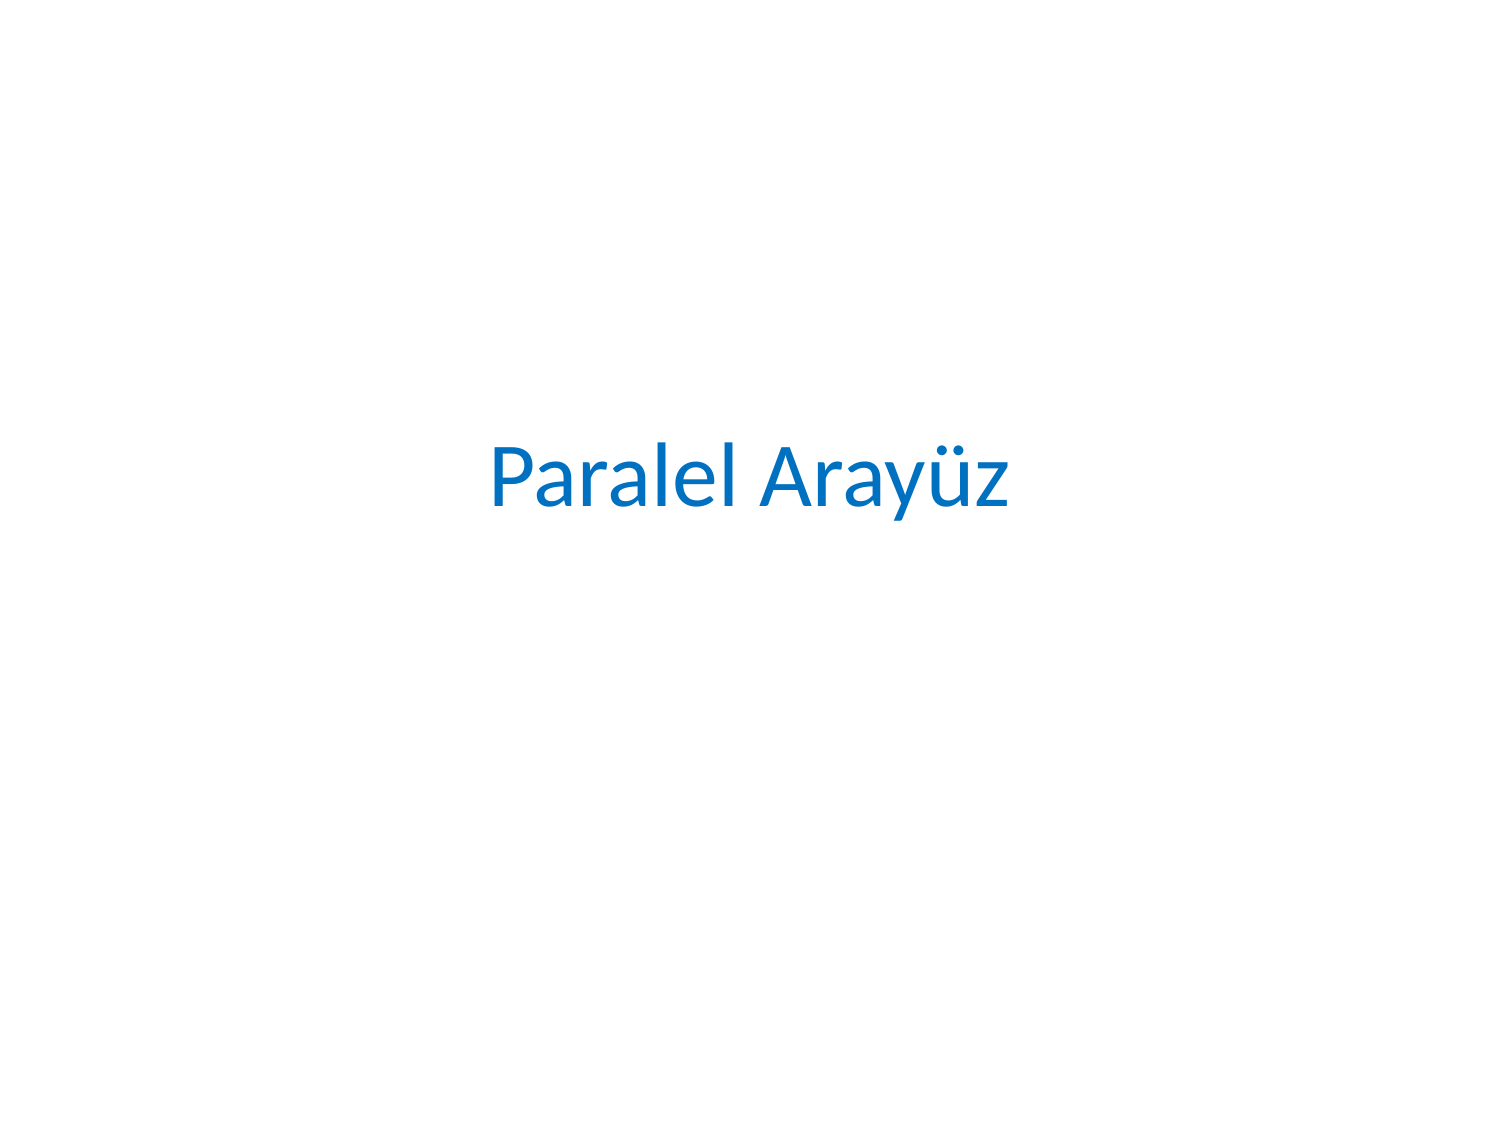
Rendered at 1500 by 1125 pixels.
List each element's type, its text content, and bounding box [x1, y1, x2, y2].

title Paralel Arayüz [112, 349, 1388, 591]
